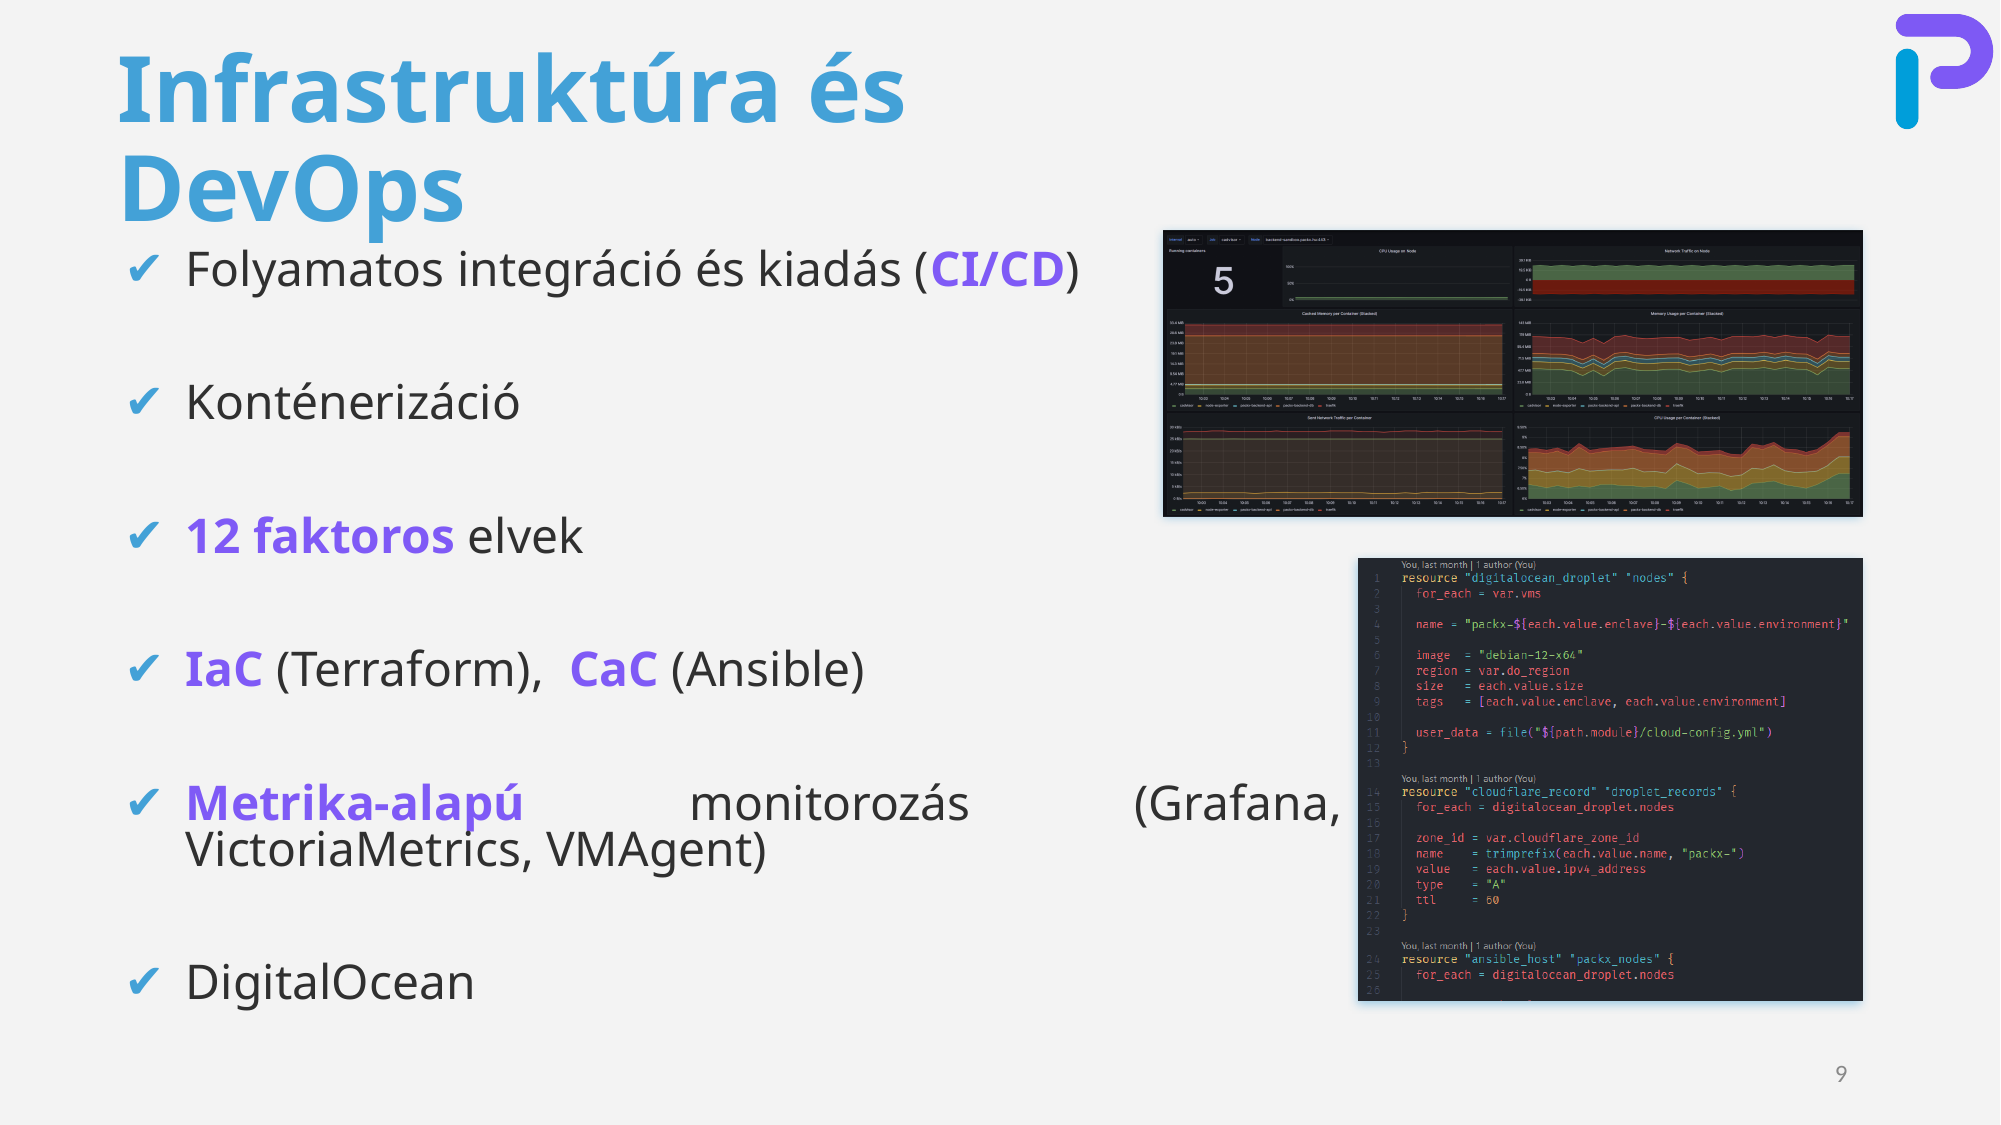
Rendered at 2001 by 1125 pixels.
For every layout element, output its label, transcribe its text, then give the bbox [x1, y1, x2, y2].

slide_number ‹#› [1412, 1042, 1863, 1103]
subtitle Folyamatos integráció és kiadás (CI/CD) Konténerizáció 12 faktoros elvek IaC (Terraform), CaC (Ansible) Metrika-alapú monitorozás (Grafana, VictoriaMetrics, VMAgent) DigitalOcean [95, 242, 1359, 1067]
text_box Infrastruktúra és DevOps [102, 36, 1259, 249]
picture [1876, 0, 2000, 136]
picture [1163, 230, 1863, 518]
picture [1358, 558, 1863, 1001]
